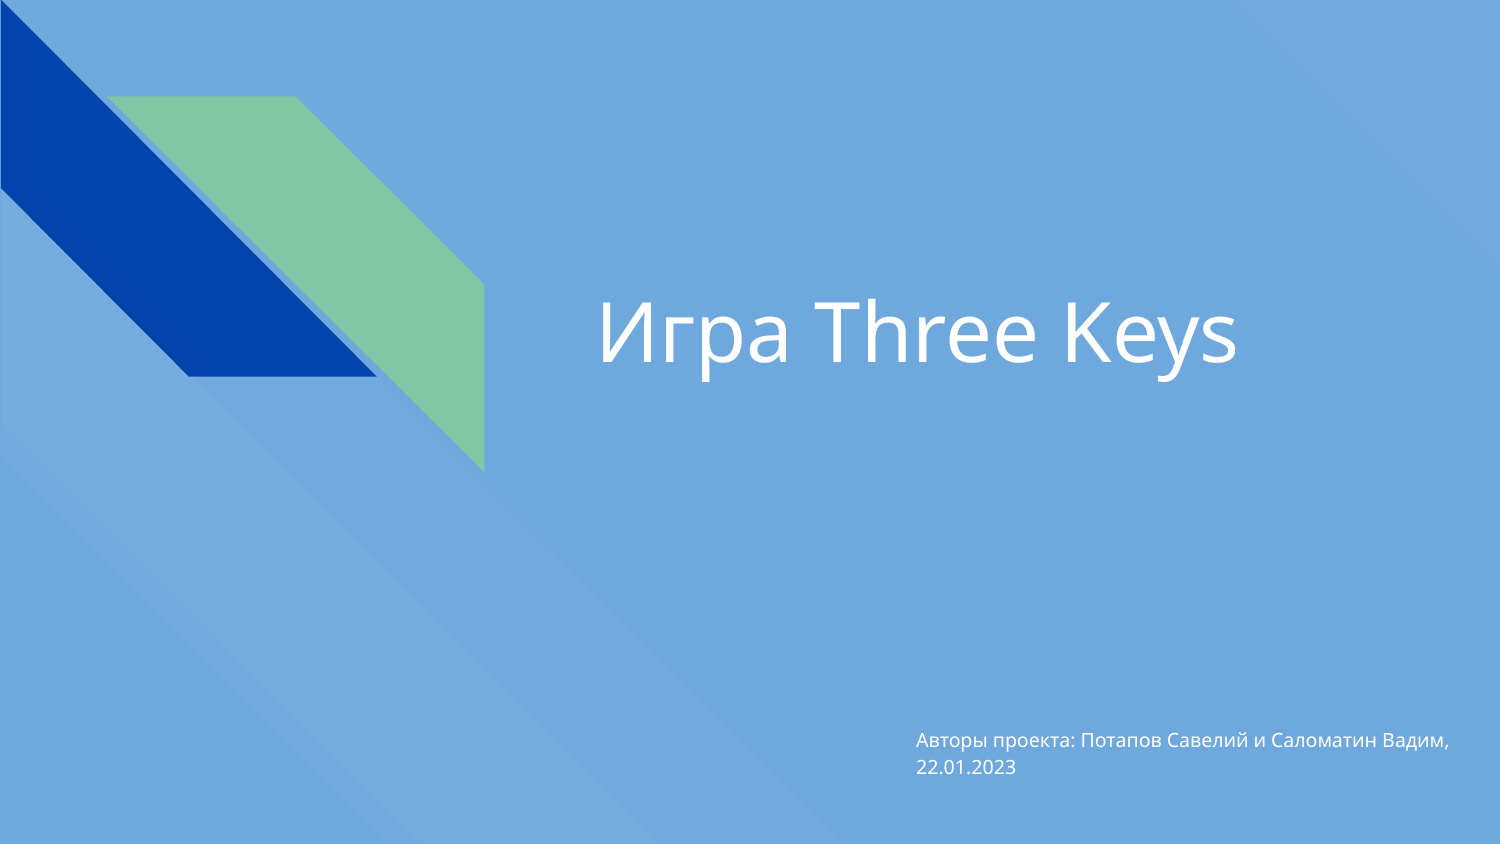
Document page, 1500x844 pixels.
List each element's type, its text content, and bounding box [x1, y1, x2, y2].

title Игра Three Keys [580, 258, 1404, 518]
subtitle Авторы проекта: Потапов Савелий и Саломатин Вадим, 22.01.2023 [901, 711, 1471, 795]
